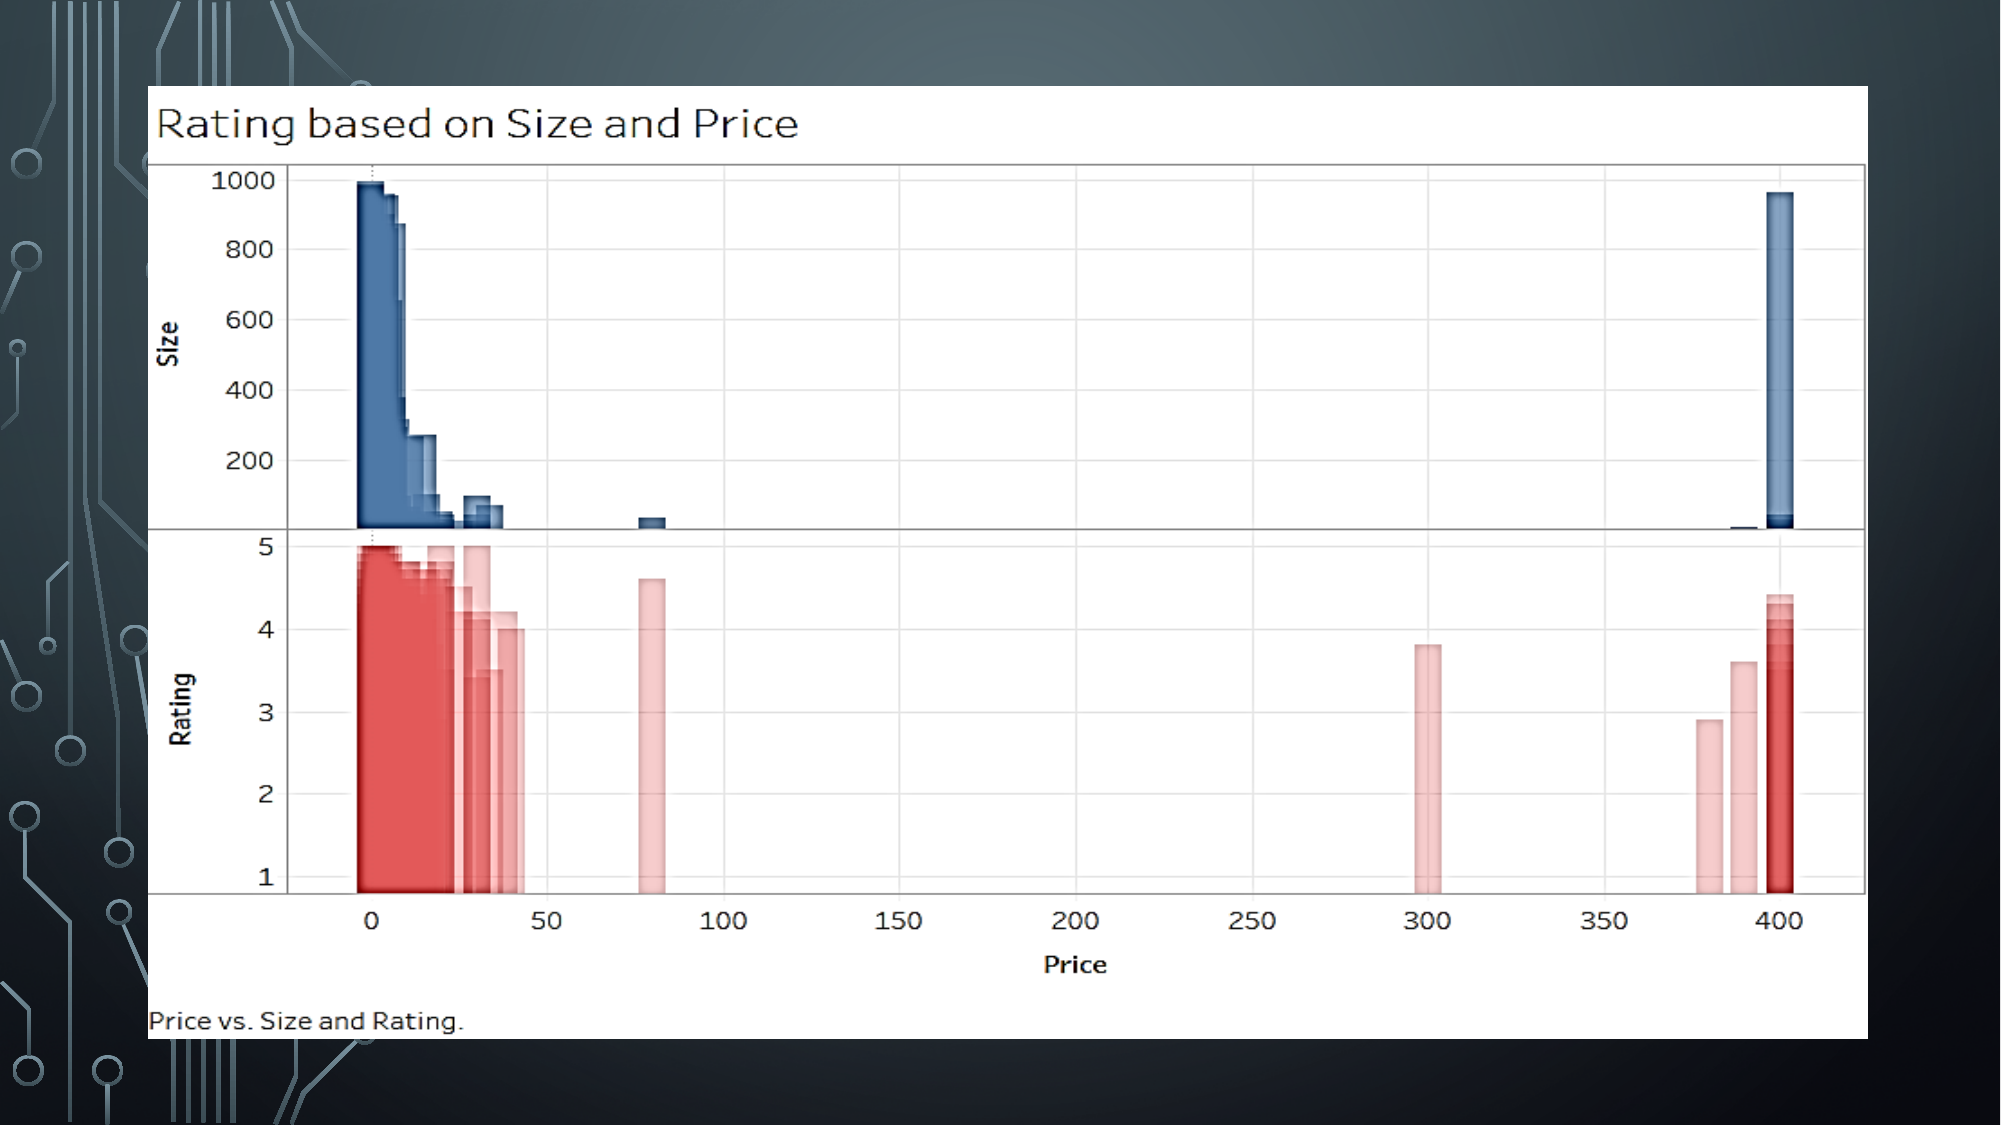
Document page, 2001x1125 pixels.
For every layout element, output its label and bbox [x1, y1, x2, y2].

picture [148, 86, 1868, 1039]
